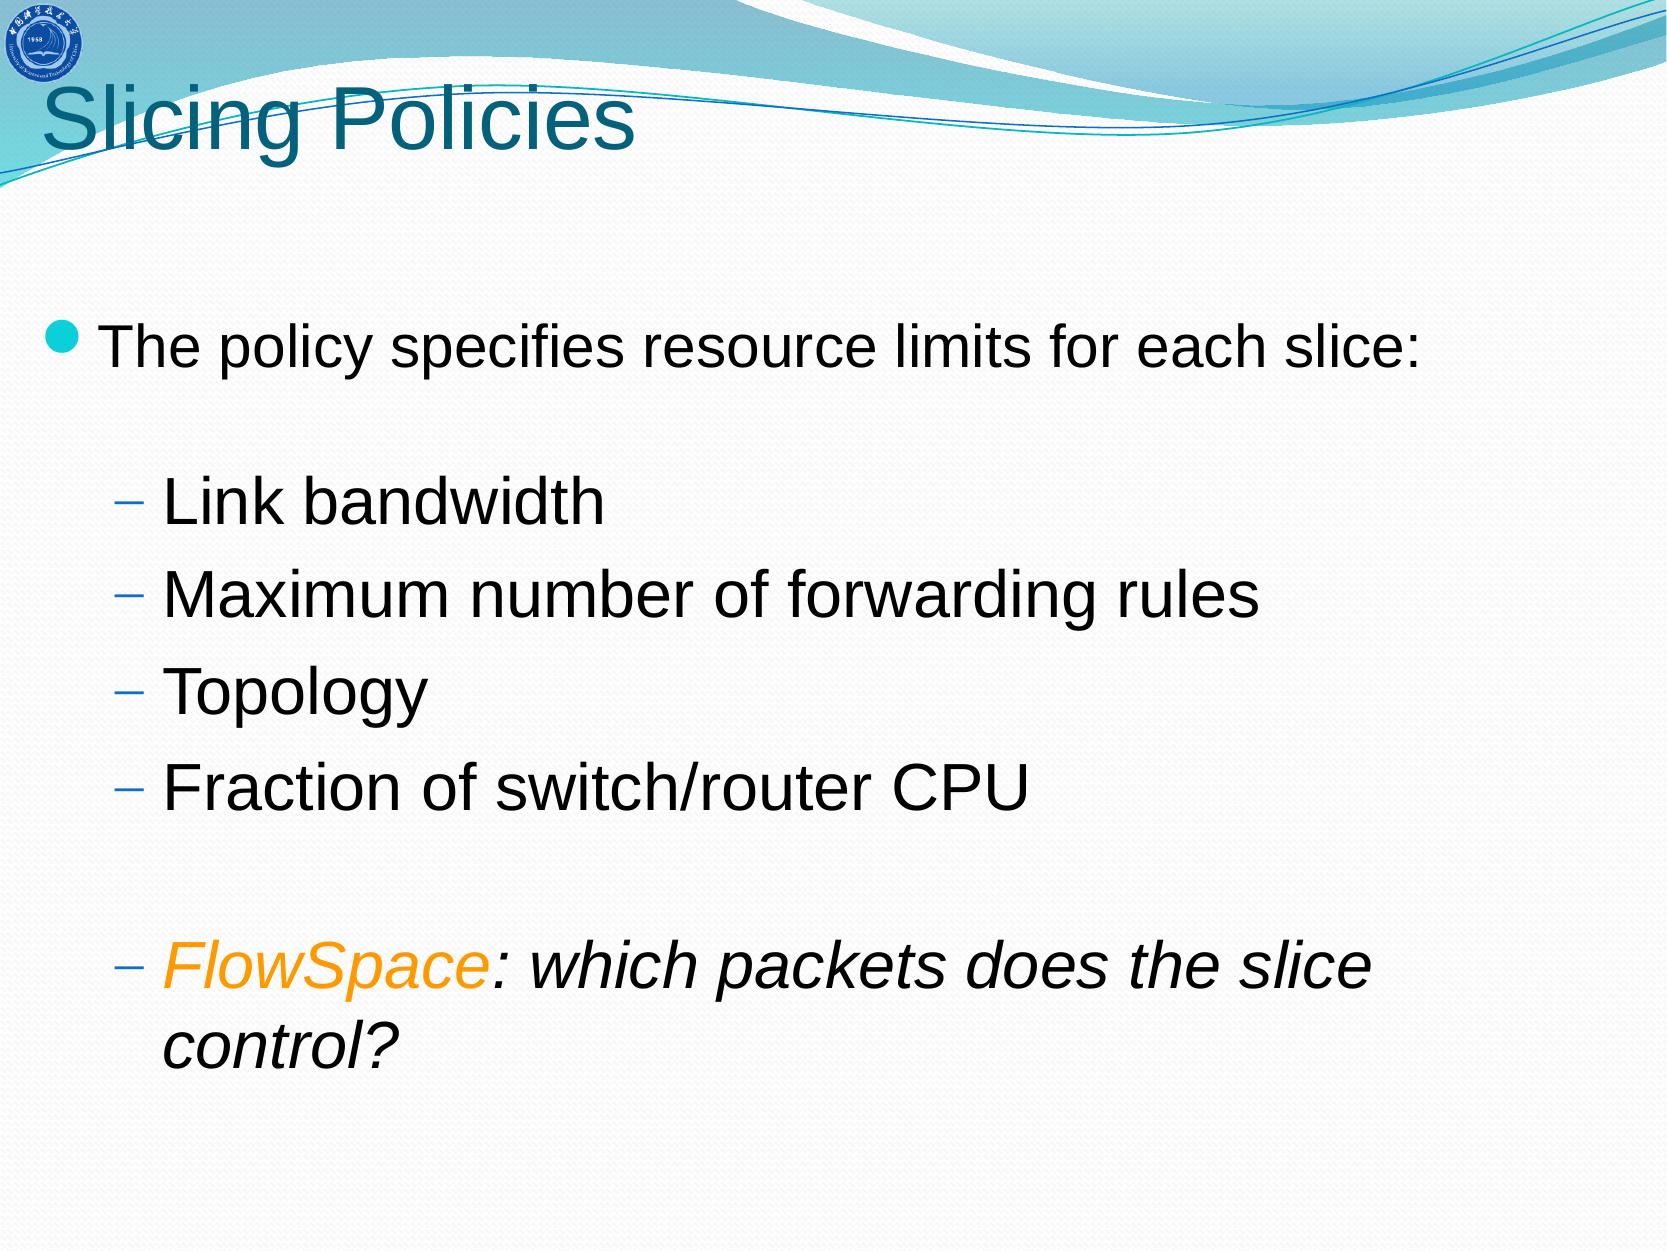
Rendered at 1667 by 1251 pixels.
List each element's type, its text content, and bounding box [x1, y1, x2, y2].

list The policy specifies resource limits for each slice: Link bandwidth Maximum number of forwarding rules Topology Fraction of switch/router CPU FlowSpace: which packets does the slice control? [40, 300, 1626, 1200]
title Slicing Policies [40, 50, 1626, 200]
picture [0, 0, 86, 86]
